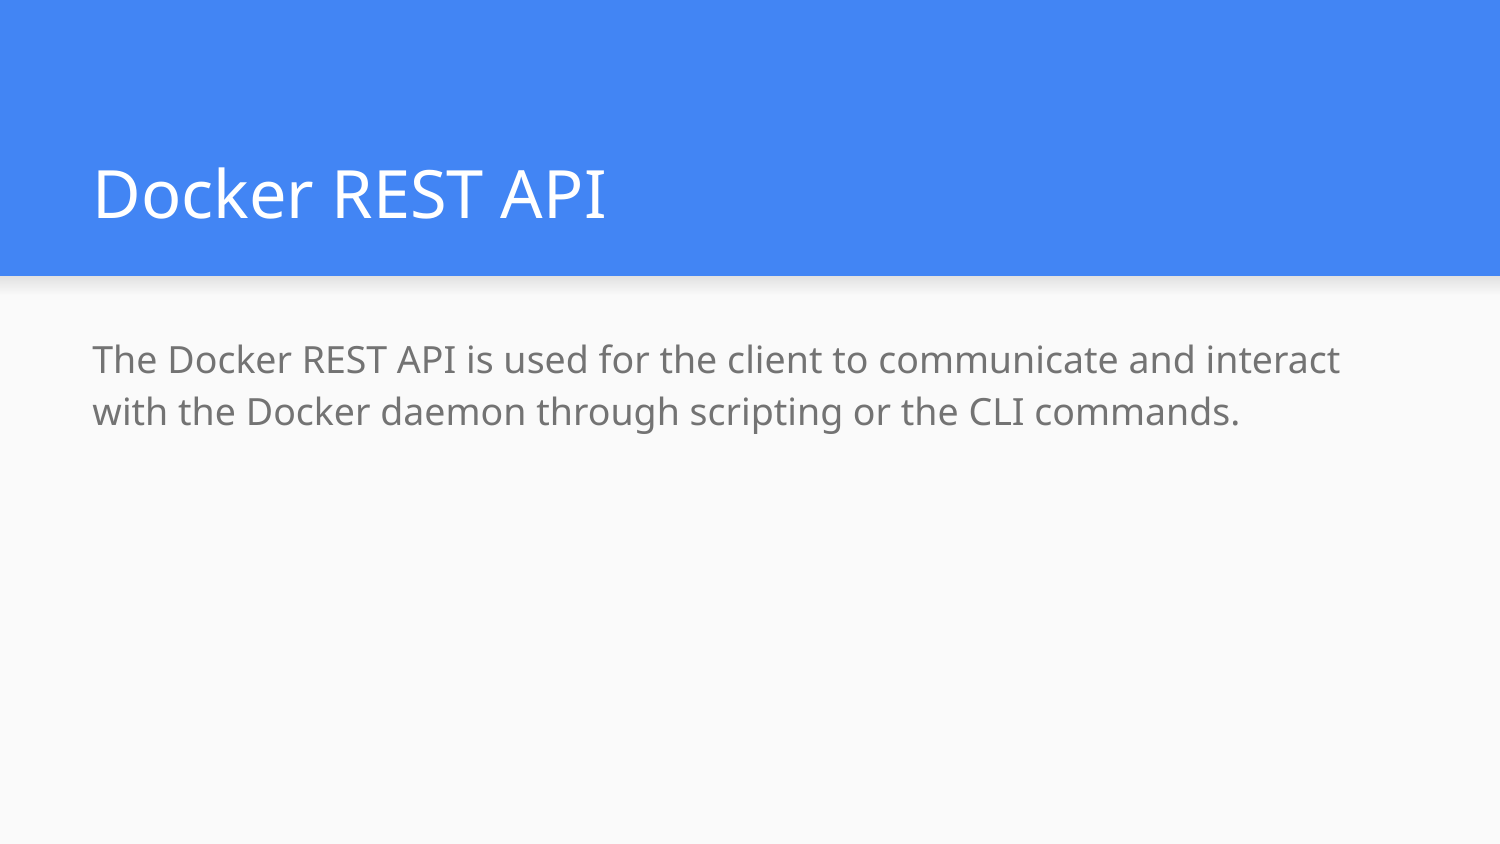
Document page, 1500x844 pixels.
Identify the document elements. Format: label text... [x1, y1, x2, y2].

title Docker REST API [77, 121, 1427, 248]
list The Docker REST API is used for the client to communicate and interact with the Docker daemon through scripting or the CLI commands. [77, 314, 1427, 760]
